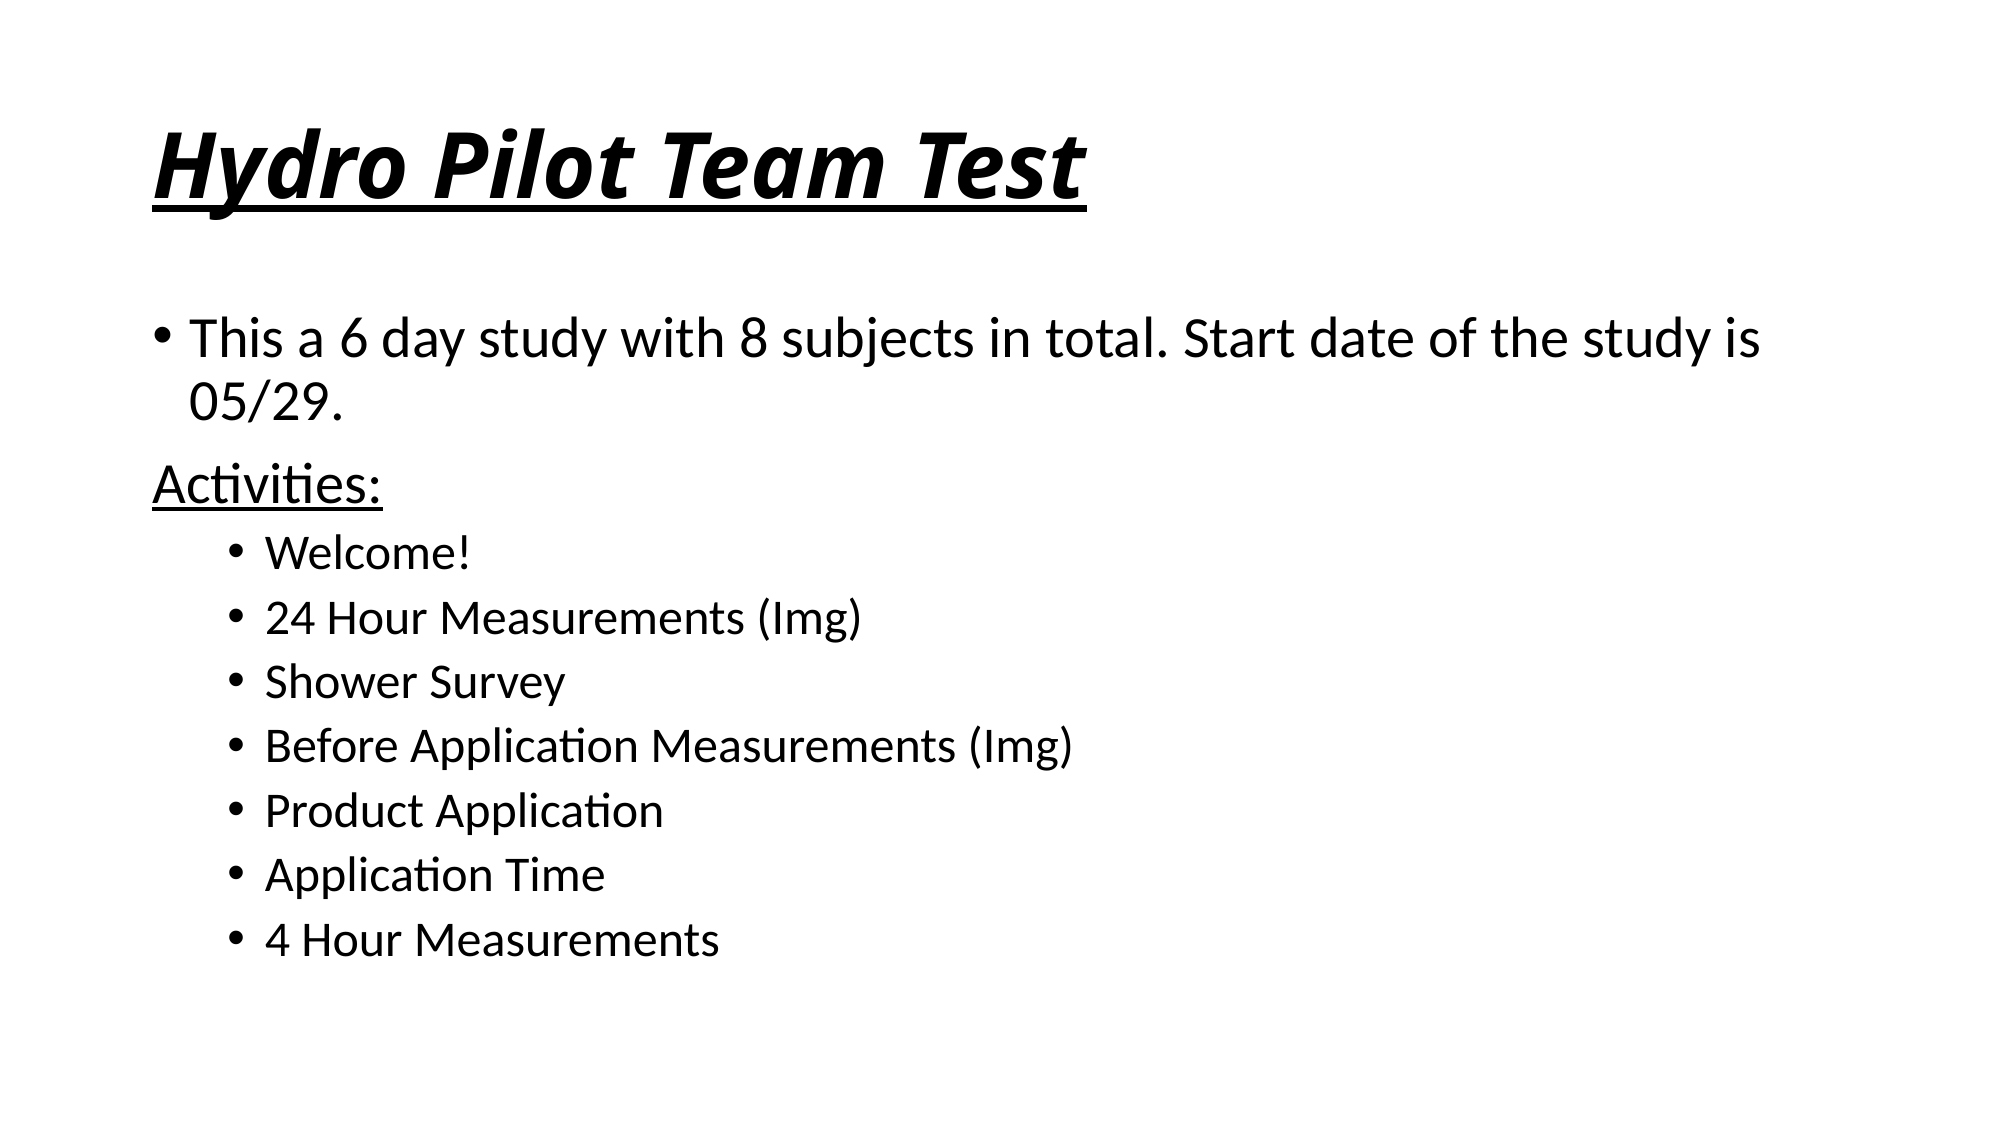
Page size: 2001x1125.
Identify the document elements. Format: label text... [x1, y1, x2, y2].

title Hydro Pilot Team Test [137, 59, 1863, 278]
list This a 6 day study with 8 subjects in total. Start date of the study is 05/29. Activities: Welcome! 24 Hour Measurements (Img) Shower Survey Before Application Measurements (Img) Product Application Application Time 4 Hour Measurements [137, 299, 1863, 1014]
